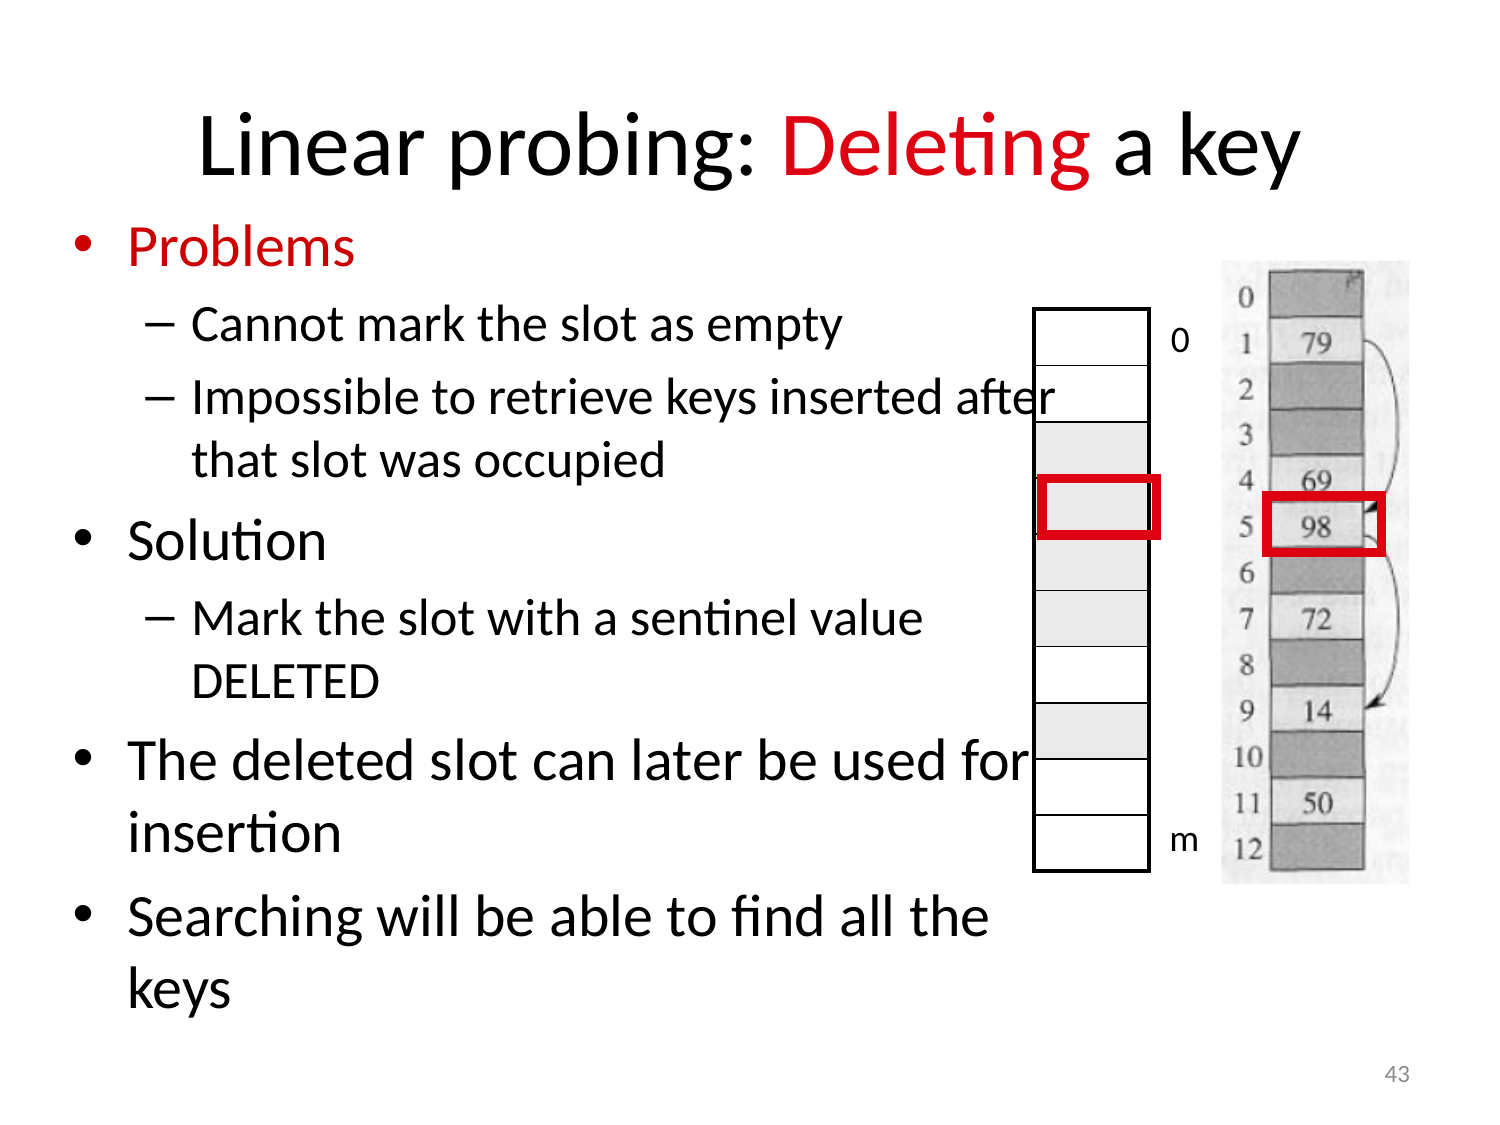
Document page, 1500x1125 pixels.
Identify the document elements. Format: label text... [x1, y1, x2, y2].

slide_number 43 [1074, 1042, 1425, 1103]
picture [1198, 247, 1410, 888]
table_cell [1036, 591, 1147, 646]
list Problems Cannot mark the slot as empty Impossible to retrieve keys inserted after that slot was occupied Solution Mark the slot with a sentinel value DELETED The deleted slot can later be used for insertion Searching will be able to find all the keys [57, 199, 1093, 1032]
table_cell [1036, 423, 1147, 477]
table_cell [1036, 535, 1147, 590]
table_cell [1036, 816, 1147, 869]
title Linear probing: Deleting a key [75, 45, 1425, 233]
table_header [1036, 311, 1147, 365]
text_box [1042, 478, 1157, 535]
table_cell [1036, 647, 1147, 702]
table_cell [1036, 760, 1147, 814]
text_box m - 1 [1154, 806, 1193, 867]
table_cell [1036, 366, 1147, 421]
table_cell [1036, 704, 1147, 758]
table_cell [1036, 479, 1042, 533]
text_box 0 [1156, 308, 1193, 368]
